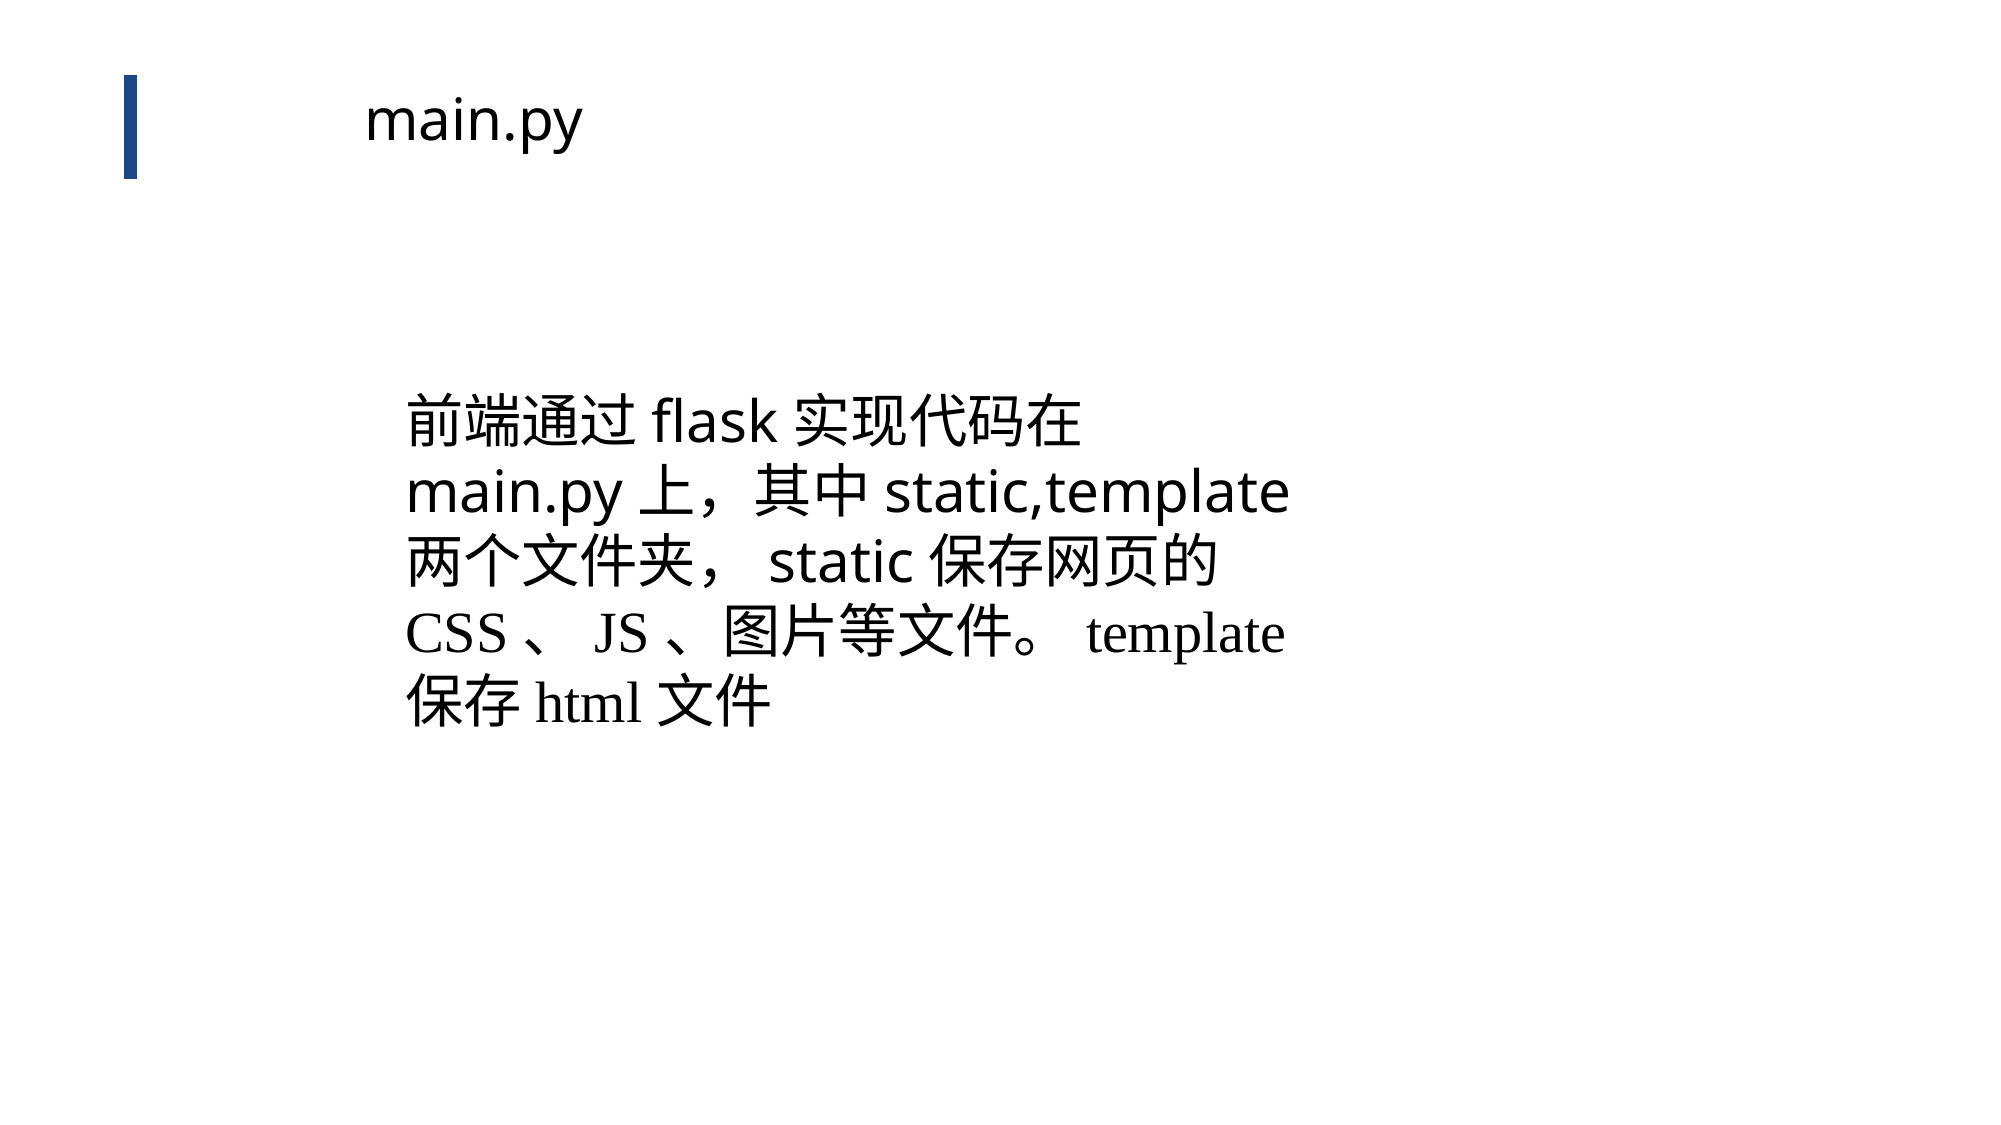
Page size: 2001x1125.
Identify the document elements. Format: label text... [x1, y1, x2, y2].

text_box main.py [193, 75, 754, 160]
text_box 前端通过flask实现代码在main.py上，其中static,template两个文件夹，static保存网页的CSS、JS、图片等文件。template保存html文件 [390, 376, 1326, 742]
